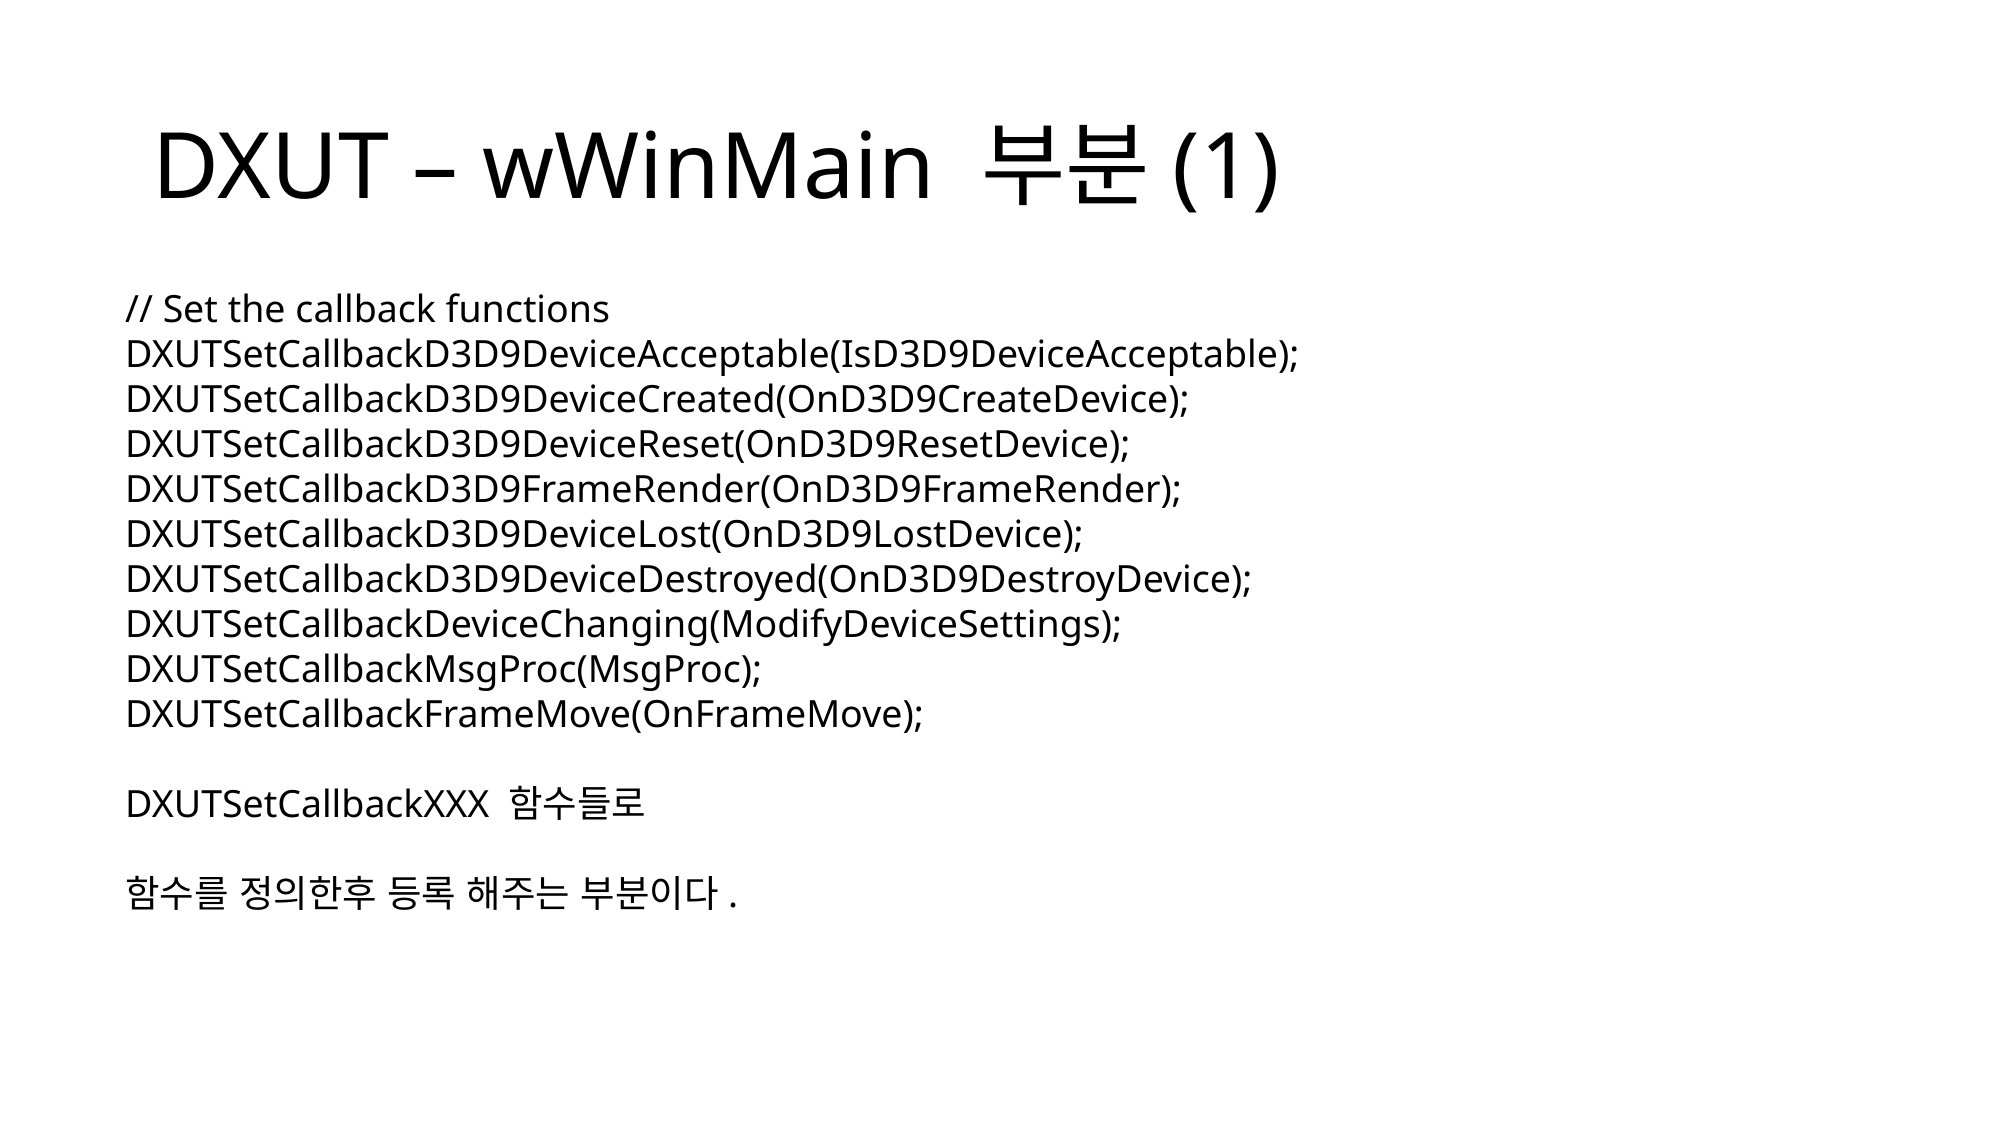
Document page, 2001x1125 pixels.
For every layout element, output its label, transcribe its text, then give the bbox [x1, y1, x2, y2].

title DXUT – wWinMain 부분(1) [137, 59, 1863, 278]
text_box // Set the callback functions DXUTSetCallbackD3D9DeviceAcceptable(IsD3D9DeviceAcceptable); DXUTSetCallbackD3D9DeviceCreated(OnD3D9CreateDevice); DXUTSetCallbackD3D9DeviceReset(OnD3D9ResetDevice); DXUTSetCallbackD3D9FrameRender(OnD3D9FrameRender); DXUTSetCallbackD3D9DeviceLost(OnD3D9LostDevice); DXUTSetCallbackD3D9DeviceDestroyed(OnD3D9DestroyDevice); DXUTSetCallbackDeviceChanging(ModifyDeviceSettings); DXUTSetCallbackMsgProc(MsgProc); DXUTSetCallbackFrameMove(OnFrameMove); DXUTSetCallbackXXX 함수들로 함수를 정의한후 등록 해주는 부분이다. [110, 277, 1316, 922]
